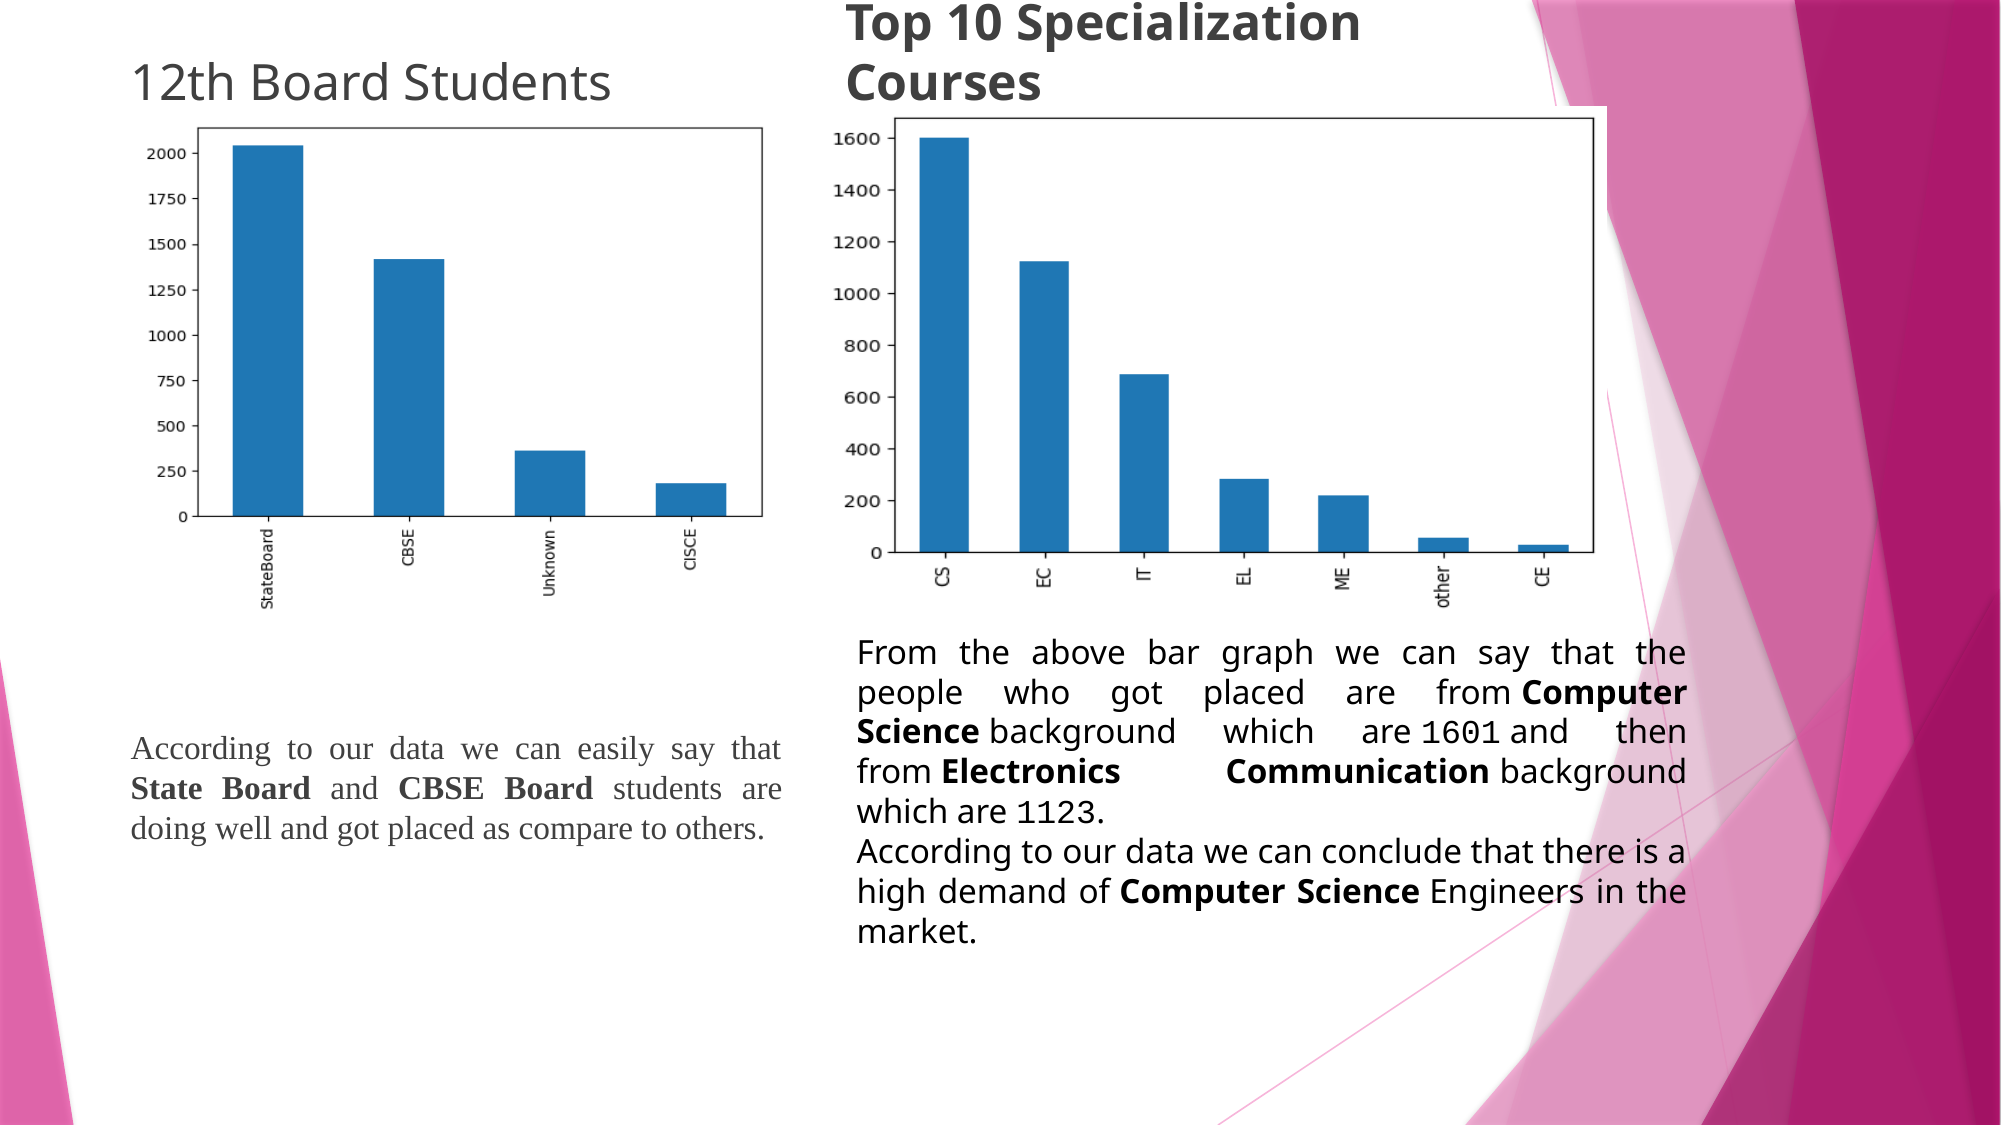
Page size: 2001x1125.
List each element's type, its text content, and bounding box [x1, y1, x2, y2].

list 12th Board Students [115, 14, 798, 118]
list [134, 117, 774, 620]
text_box From the above bar graph we can say that the people who got placed are from Computer Science background which are 1601 and then from Electronics Communication background which are 1123. According to our data we can conclude that there is a high demand of Computer Science Engineers in the market. [841, 616, 1703, 958]
picture [816, 106, 1607, 620]
text_box According to our data we can easily say that State Board and CBSE Board students are doing well and got placed as compare to others. [115, 720, 798, 854]
list Top 10 Specialization Courses [830, 23, 1554, 105]
